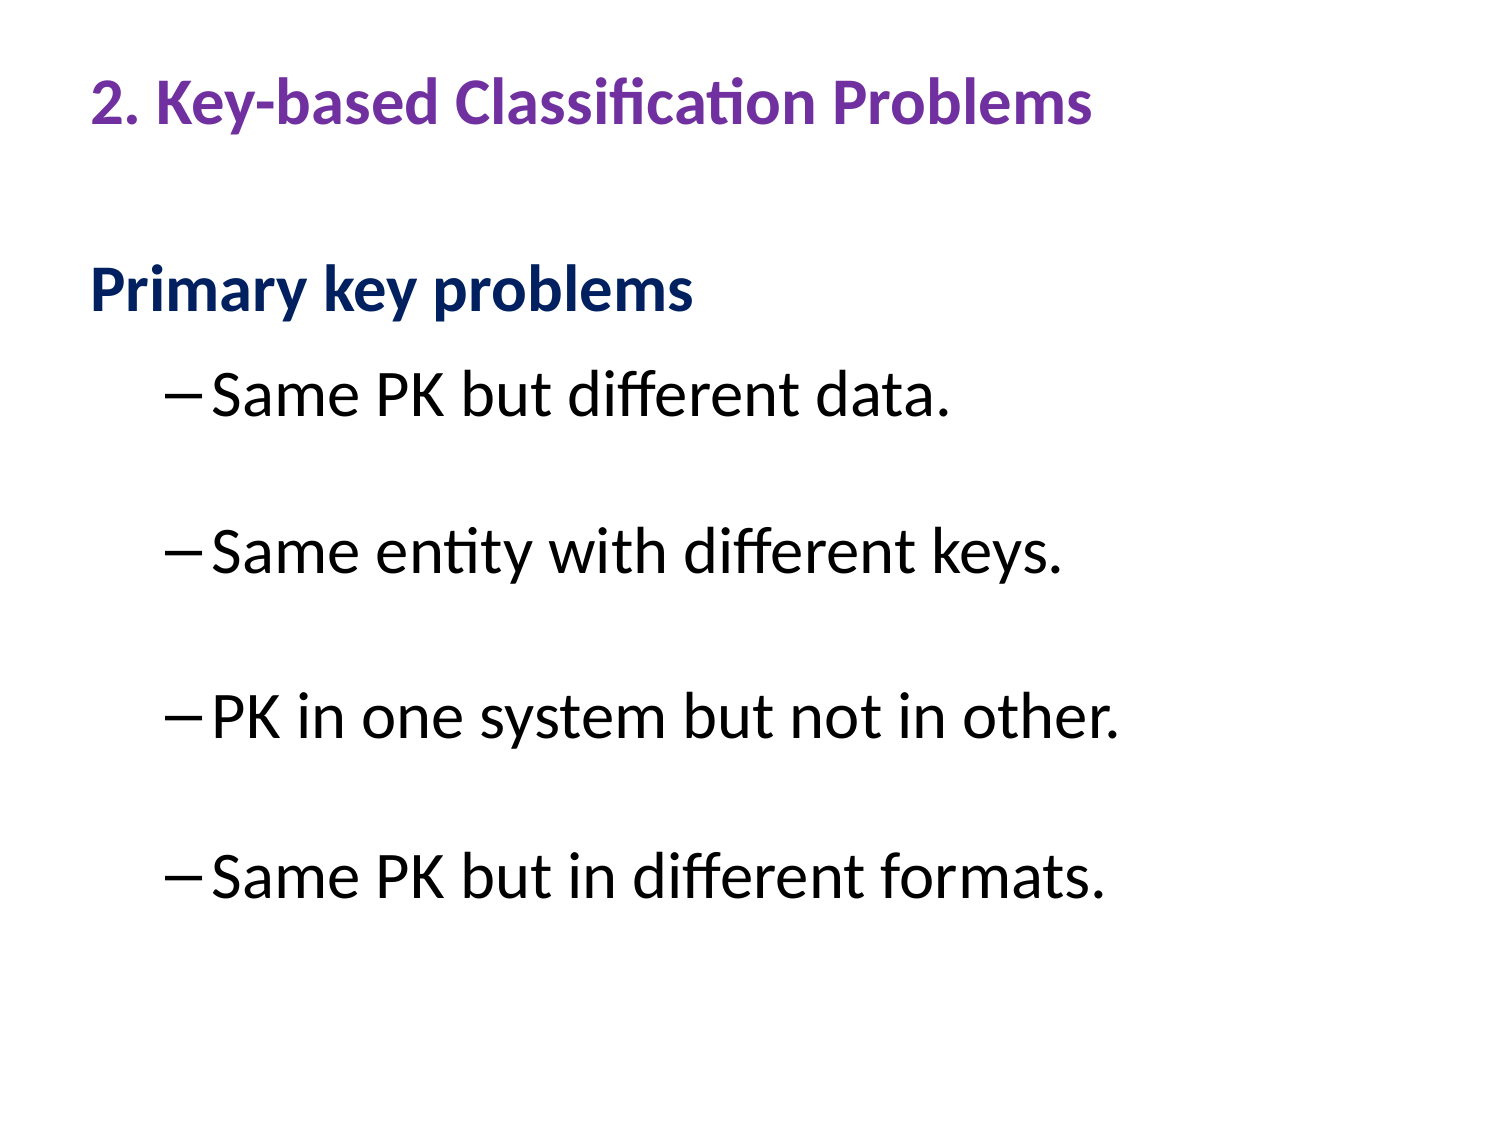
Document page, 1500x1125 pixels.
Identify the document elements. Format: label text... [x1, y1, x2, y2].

list 2. Key-based Classification Problems Primary key problems Same PK but different data. Same entity with different keys. PK in one system but not in other. Same PK but in different formats. [75, 50, 1475, 1075]
